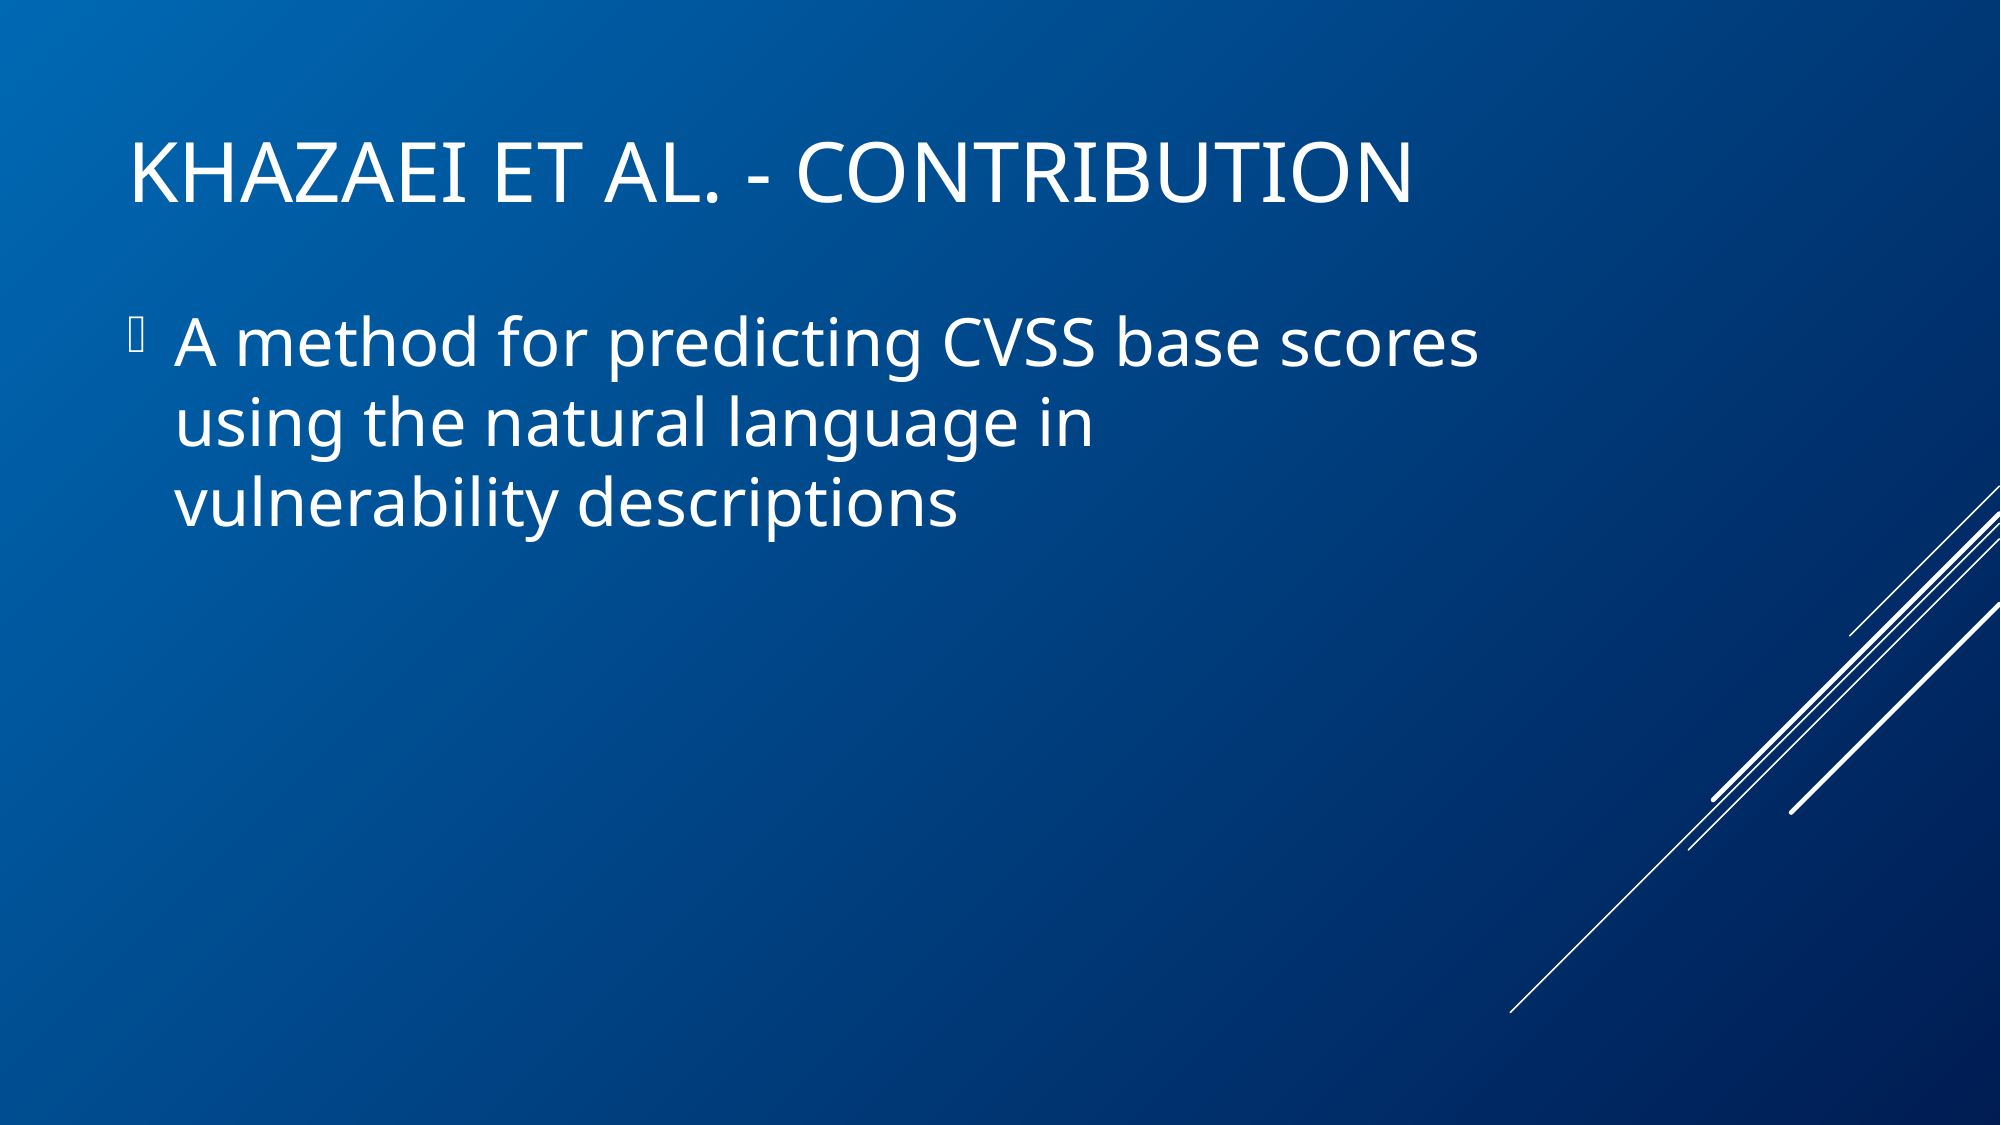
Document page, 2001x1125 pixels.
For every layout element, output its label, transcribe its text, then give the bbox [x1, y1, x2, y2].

title Khazaei et al. - Contribution [112, 45, 1513, 292]
list A method for predicting CVSS base scores using the natural language in vulnerability descriptions [112, 292, 1513, 968]
